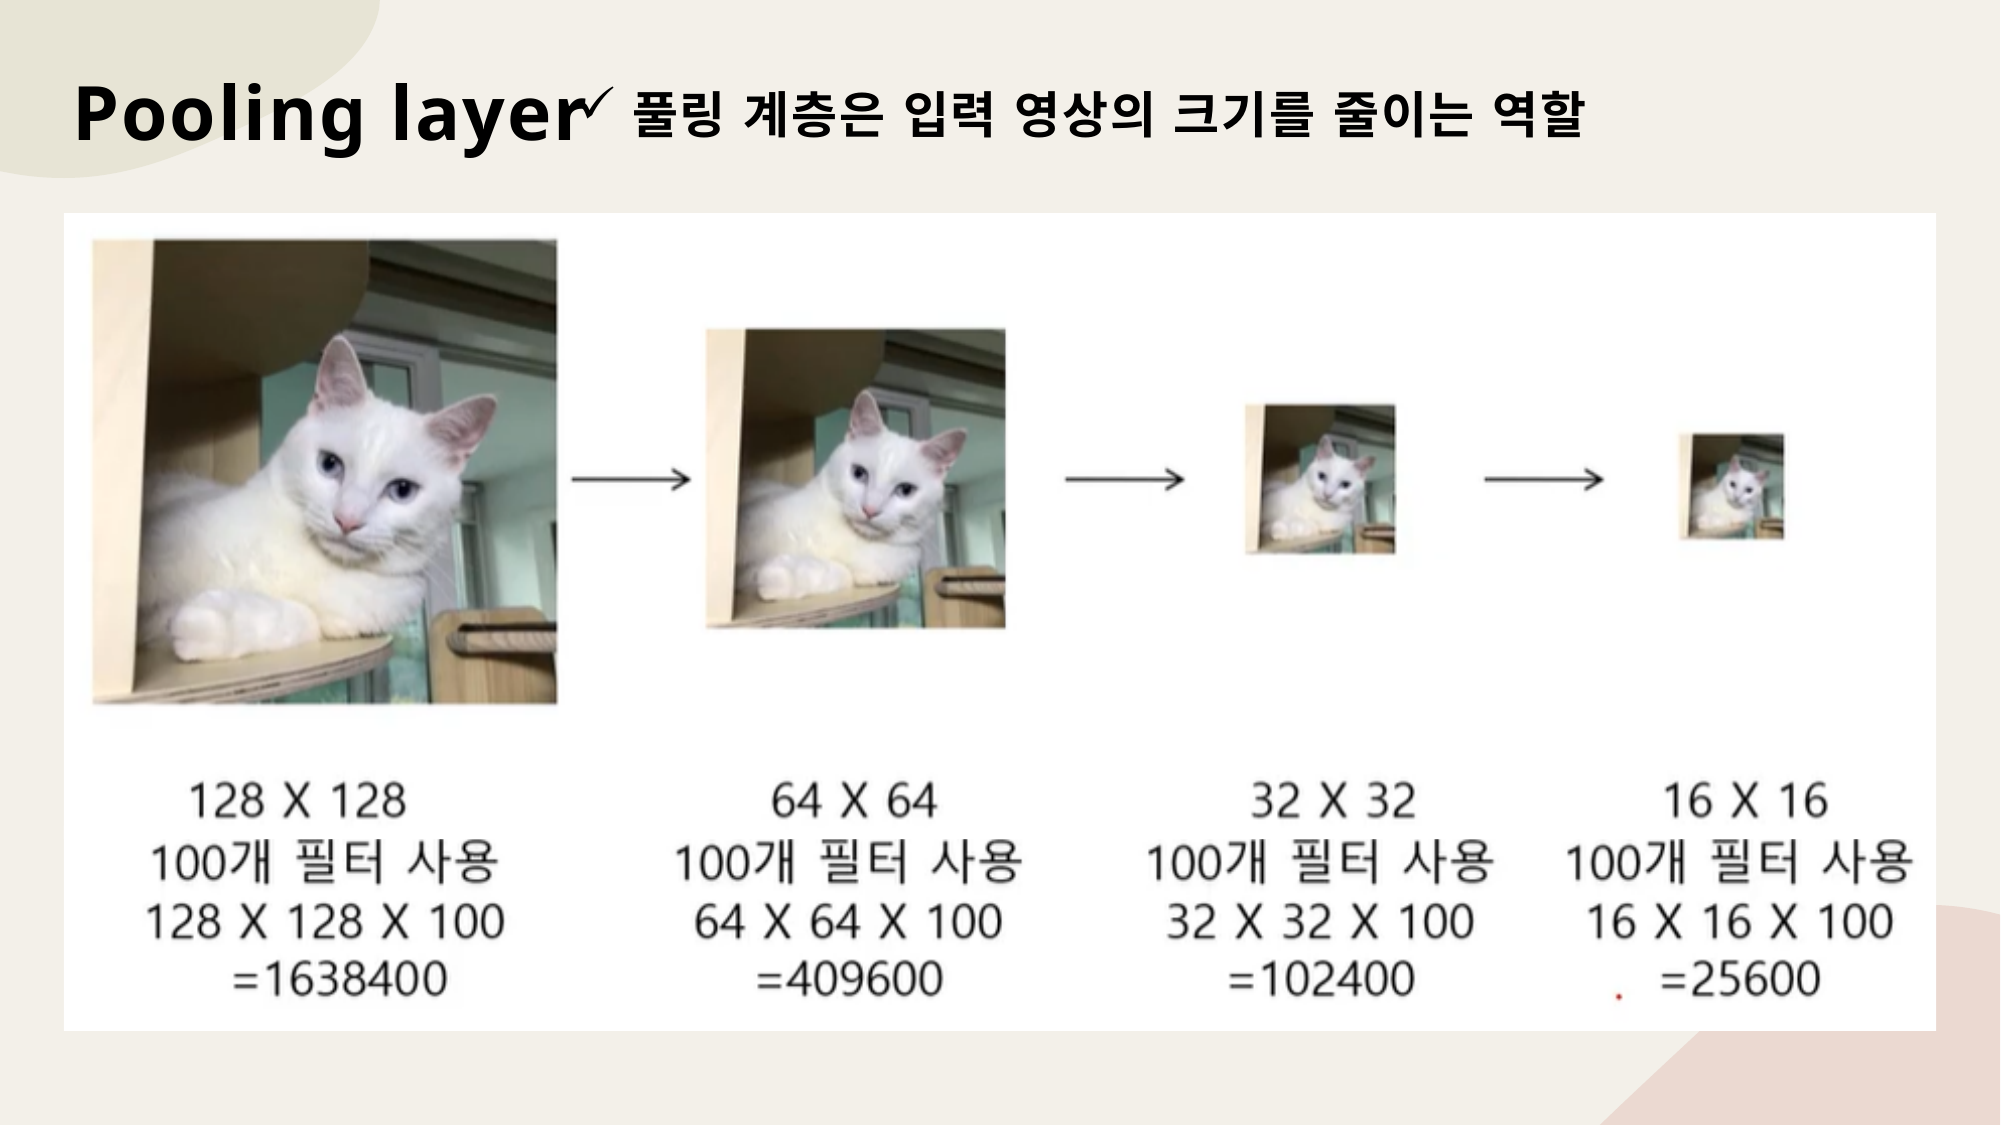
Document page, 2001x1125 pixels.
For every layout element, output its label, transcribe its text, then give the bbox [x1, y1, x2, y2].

title Pooling layer [54, 45, 1887, 171]
picture [63, 213, 1937, 1031]
text_box 풀링 계층은 입력 영상의 크기를 줄이는 역할 [557, 57, 1787, 155]
